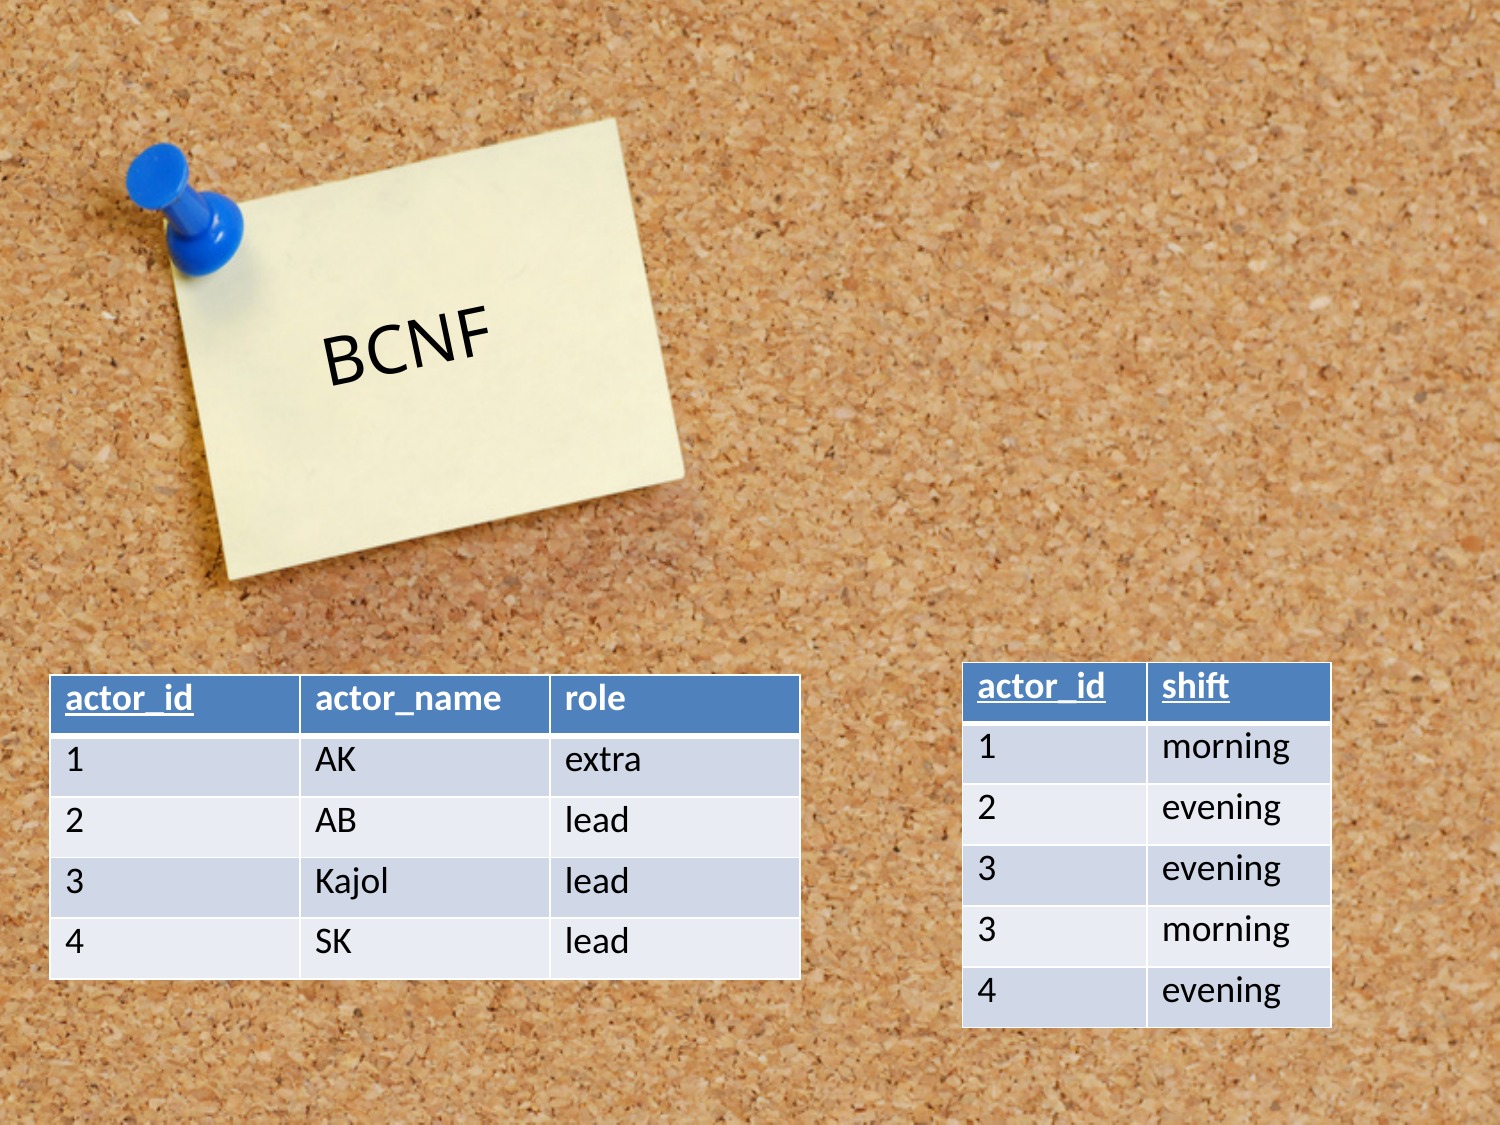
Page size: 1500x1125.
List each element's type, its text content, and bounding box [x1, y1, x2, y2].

table_cell 3 [51, 858, 299, 917]
table_cell 4 [51, 919, 299, 978]
table_header shift [1148, 663, 1330, 721]
table_cell lead [551, 798, 799, 857]
table_cell 3 [963, 907, 1146, 966]
table_cell 3 [963, 846, 1146, 905]
table_cell Kajol [301, 858, 549, 917]
table_cell extra [551, 739, 799, 796]
table_cell AK [301, 739, 549, 796]
table_header actor_id [51, 676, 299, 733]
table_cell 4 [963, 968, 1146, 1027]
table_cell 2 [963, 785, 1146, 844]
table_cell evening [1148, 846, 1330, 905]
table_cell lead [551, 858, 799, 917]
table_cell morning [1148, 726, 1330, 783]
picture [0, 0, 1500, 1125]
table_cell lead [551, 919, 799, 978]
table_cell 1 [51, 739, 299, 796]
table_cell SK [301, 919, 549, 978]
table_cell evening [1148, 785, 1330, 844]
table_cell 2 [51, 798, 299, 857]
table_header role [551, 676, 799, 733]
table_header actor_name [301, 676, 549, 733]
table_header actor_id [963, 663, 1146, 721]
table_cell evening [1148, 968, 1330, 1027]
table_cell 1 [963, 726, 1146, 783]
title BCNF [197, 212, 616, 476]
table_cell AB [301, 798, 549, 857]
table_cell morning [1148, 907, 1330, 966]
